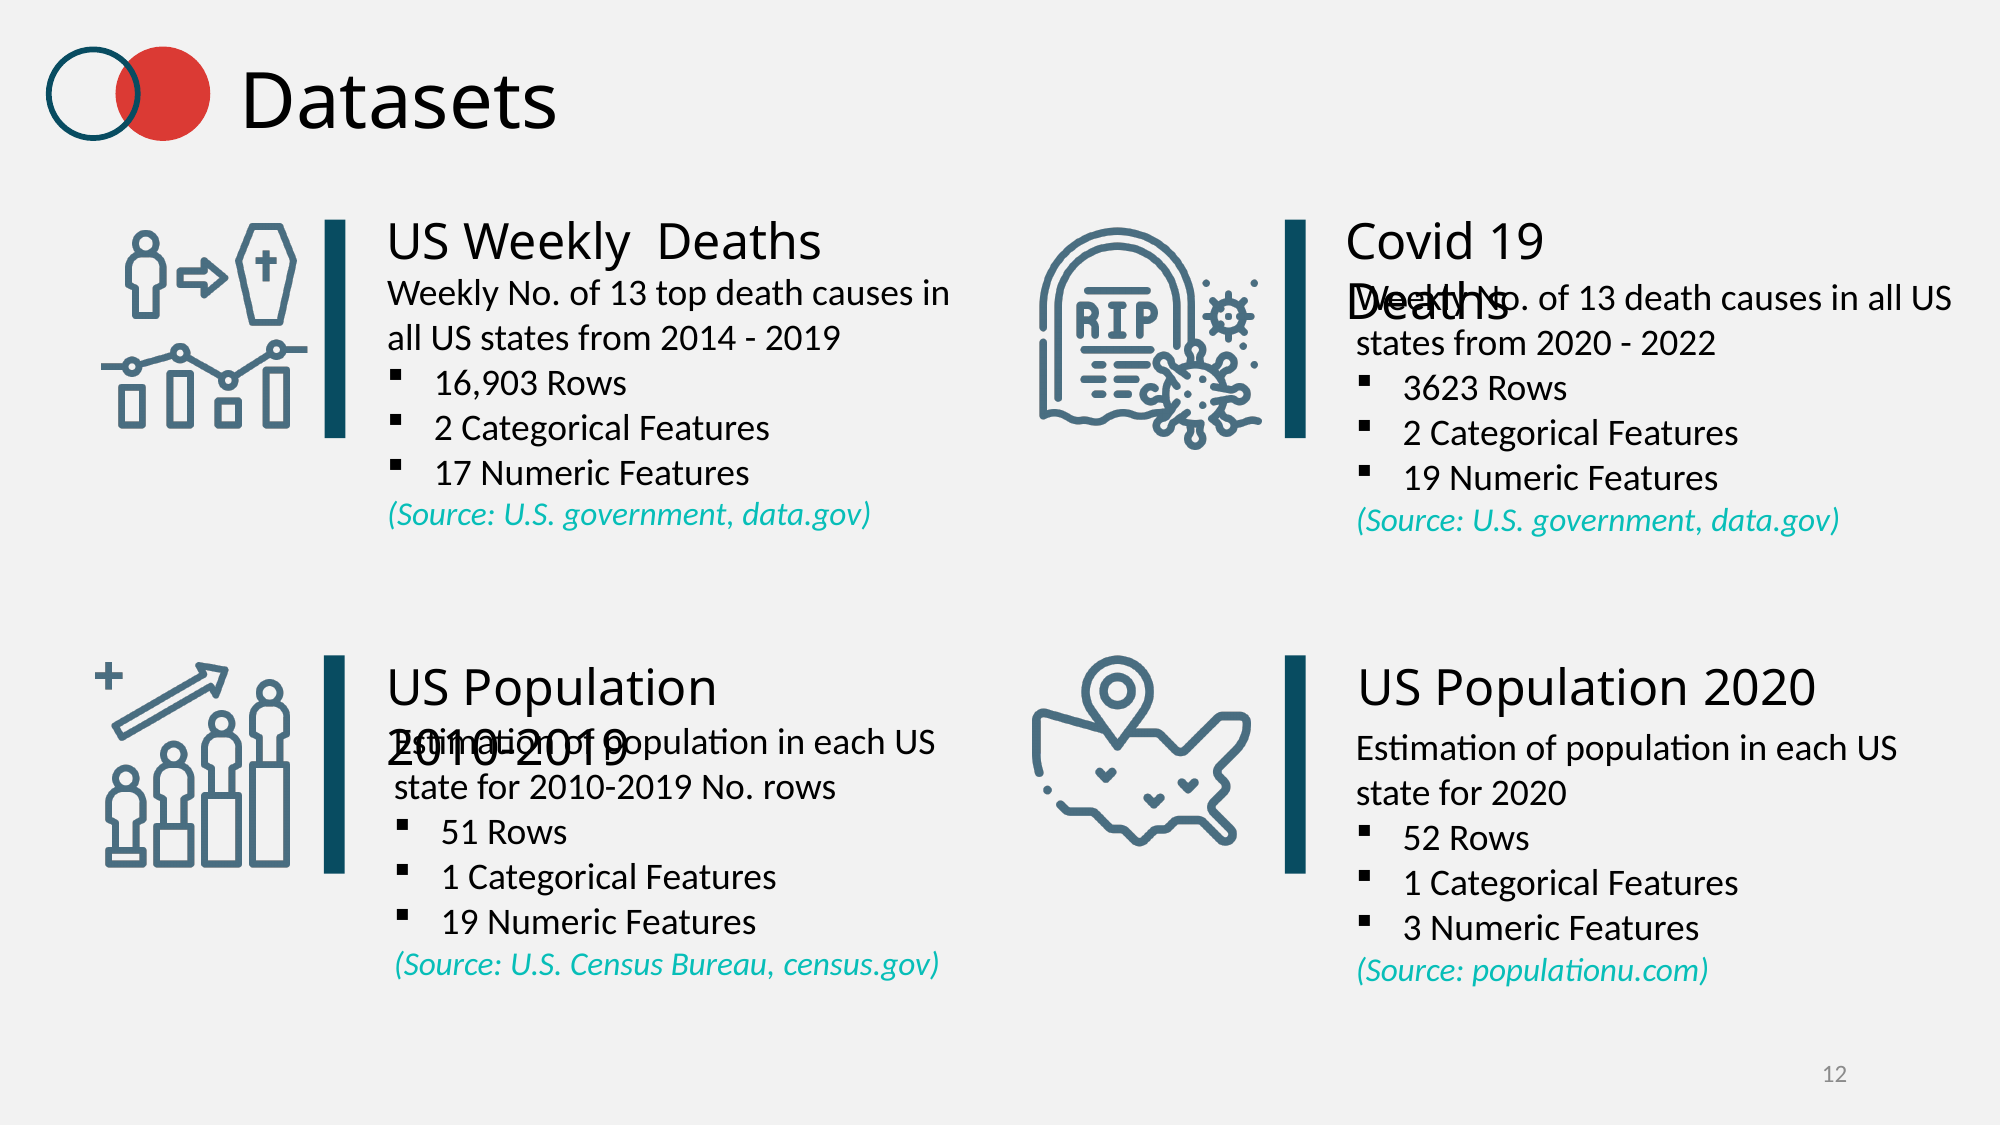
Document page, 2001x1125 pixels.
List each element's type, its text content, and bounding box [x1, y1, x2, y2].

picture [94, 216, 314, 435]
text_box US Population 2010-2019 [371, 647, 874, 783]
text_box Covid 19 Deaths [1330, 202, 1703, 337]
picture [1032, 220, 1269, 457]
text_box [1284, 655, 1306, 874]
picture [1031, 655, 1251, 874]
text_box [1284, 219, 1306, 439]
text_box Estimation of population in each US state for 2010-2019 No. rows 51 Rows 1 Categorical Features 19 Numeric Features (Source: U.S. Census Bureau, census.gov) [379, 709, 1006, 989]
text_box Weekly No. of 13 death causes in all US states from 2020 - 2022 3623 Rows 2 Categorical Features 19 Numeric Features (Source: U.S. government, data.gov) [1341, 265, 1975, 546]
text_box Estimation of population in each US state for 2020 52 Rows 1 Categorical Features 3 Numeric Features (Source: populationu.com) [1341, 715, 1975, 996]
text_box Weekly No. of 13 top death causes in all US states from 2014 - 2019 16,903 Rows 2 Categorical Features 17 Numeric Features (Source: U.S. government, data.gov) [372, 260, 1006, 540]
title Datasets [224, 53, 1863, 153]
picture [88, 655, 307, 874]
text_box US Weekly Deaths [371, 202, 941, 277]
slide_number 12 [1412, 1042, 1863, 1103]
text_box [324, 219, 346, 439]
text_box [323, 655, 345, 874]
text_box US Population 2020 [1342, 647, 1865, 723]
